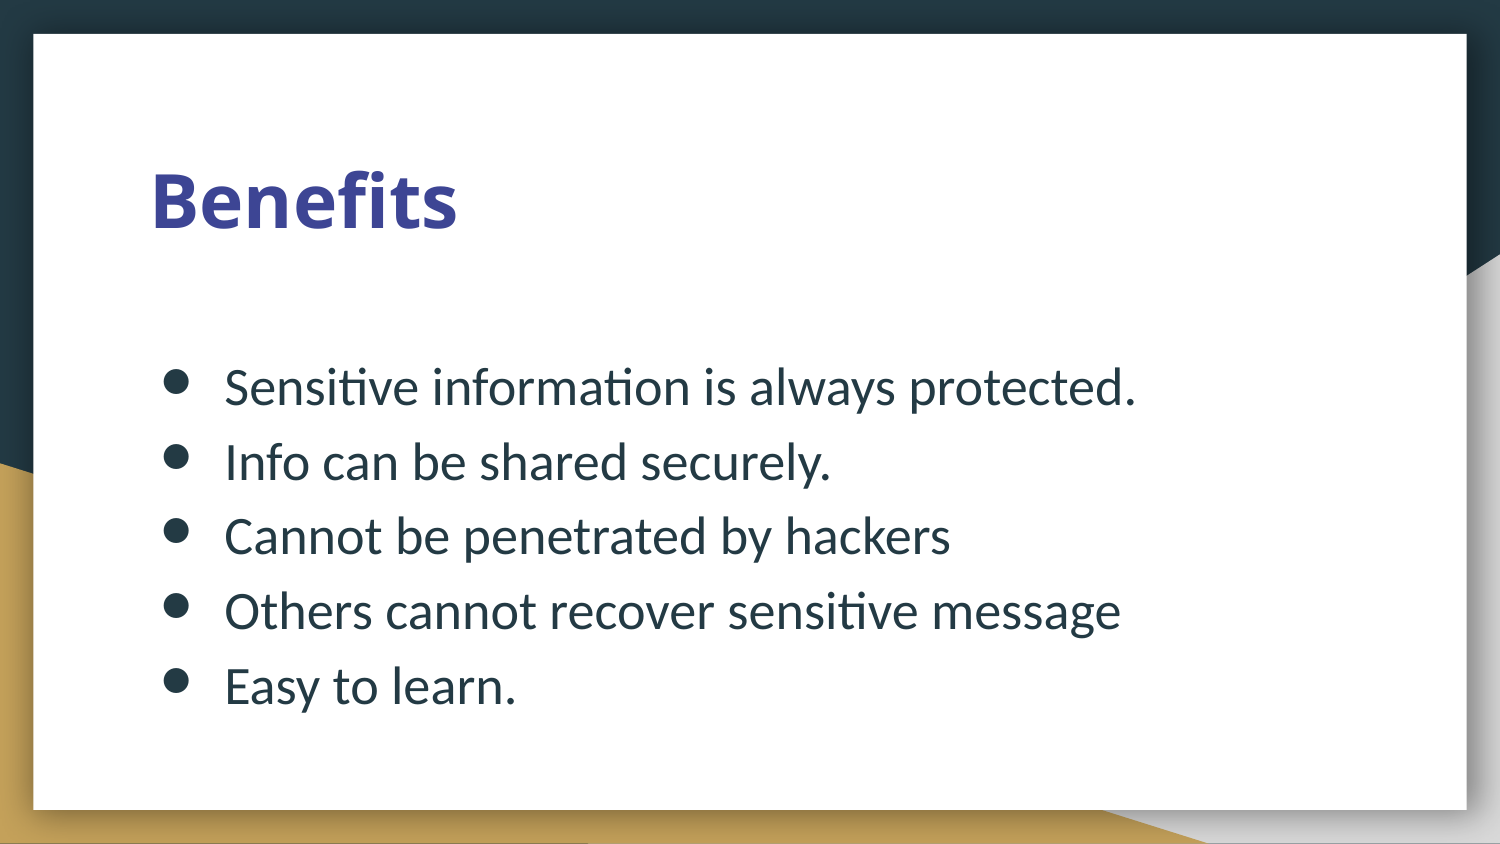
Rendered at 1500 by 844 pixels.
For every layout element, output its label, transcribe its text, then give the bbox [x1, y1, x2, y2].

title Benefits [134, 138, 1366, 296]
list Sensitive information is always protected. Info can be shared securely. Cannot be penetrated by hackers Others cannot recover sensitive message Easy to learn. [134, 326, 1366, 729]
